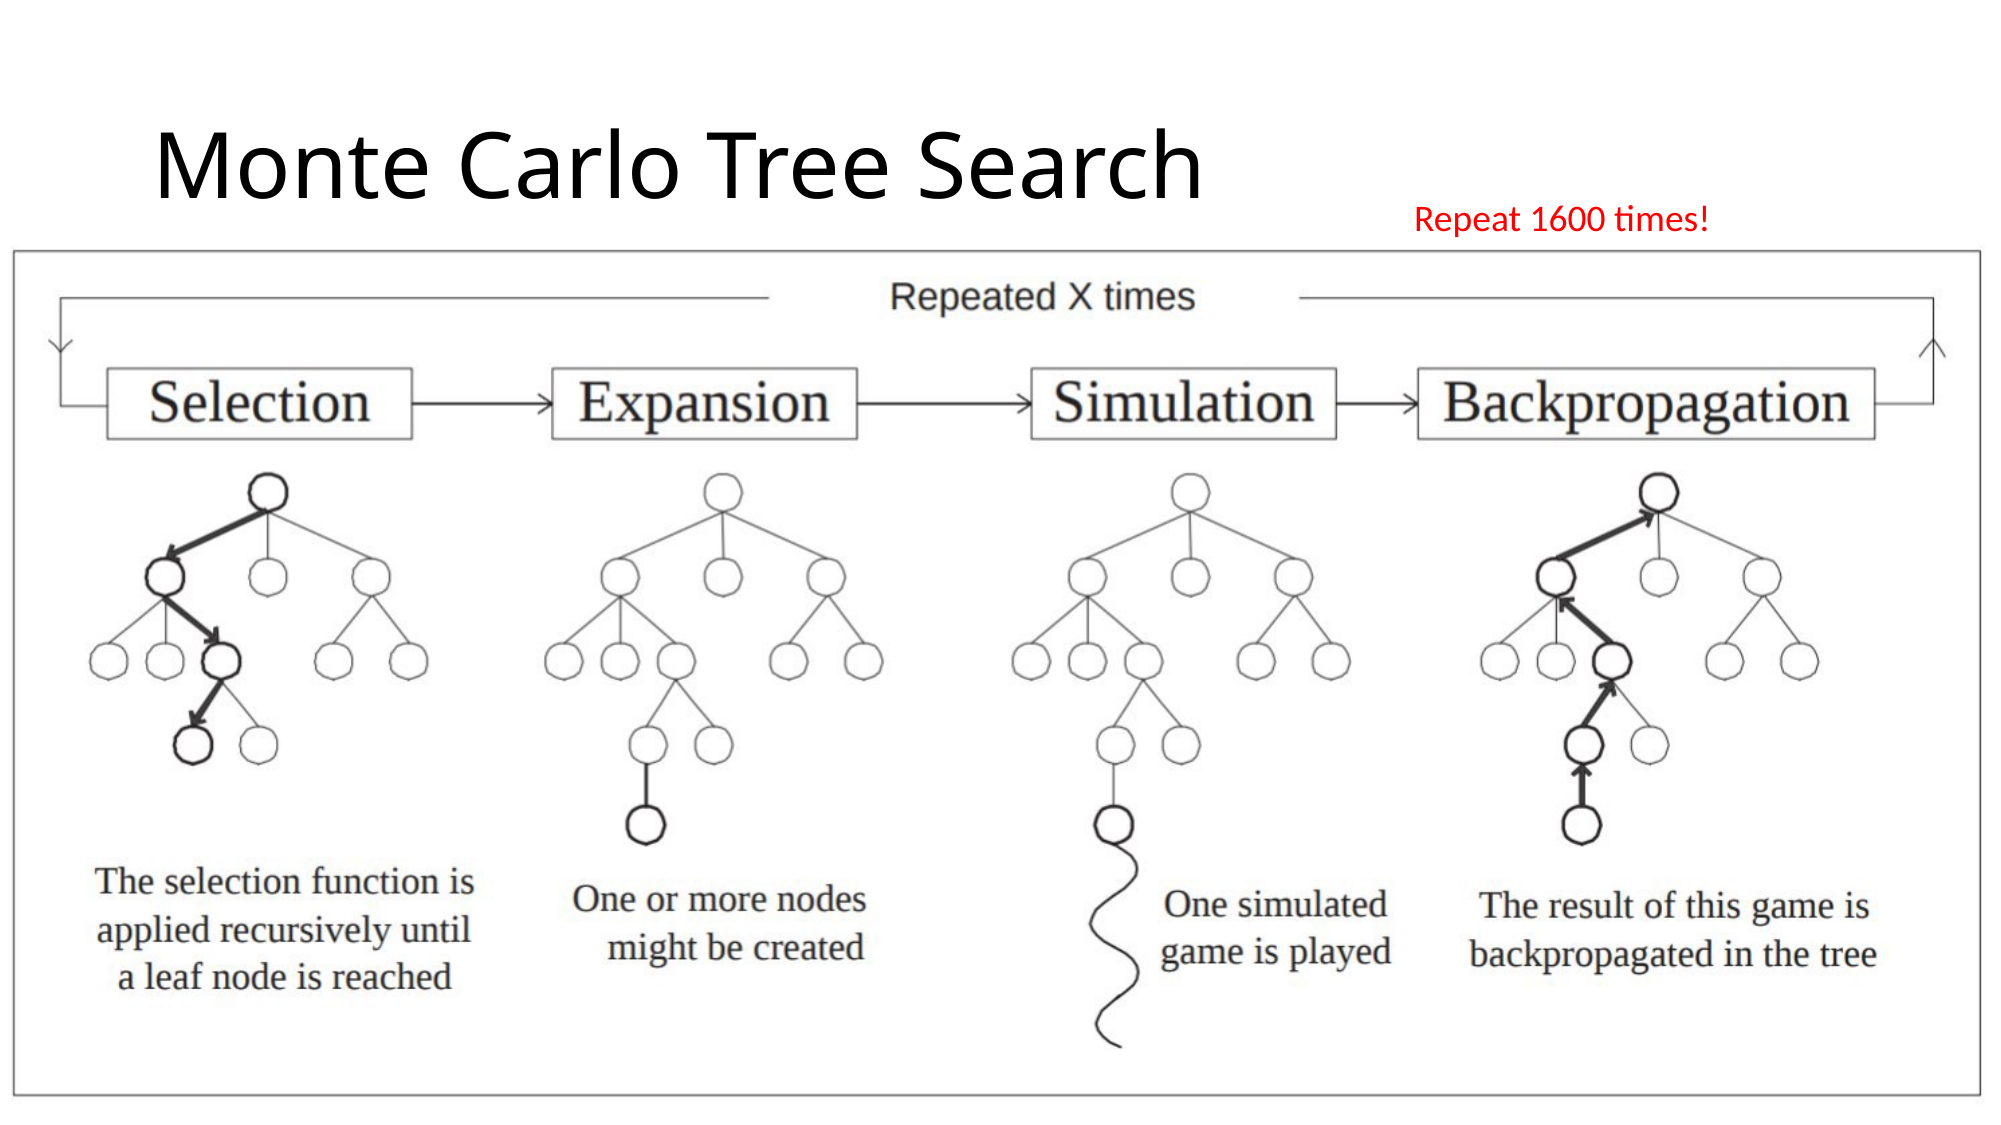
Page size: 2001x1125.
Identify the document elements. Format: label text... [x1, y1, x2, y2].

text_box Repeat 1600 times! [1399, 187, 1820, 234]
title Monte Carlo Tree Search [137, 59, 1863, 234]
picture [0, 234, 2000, 1110]
